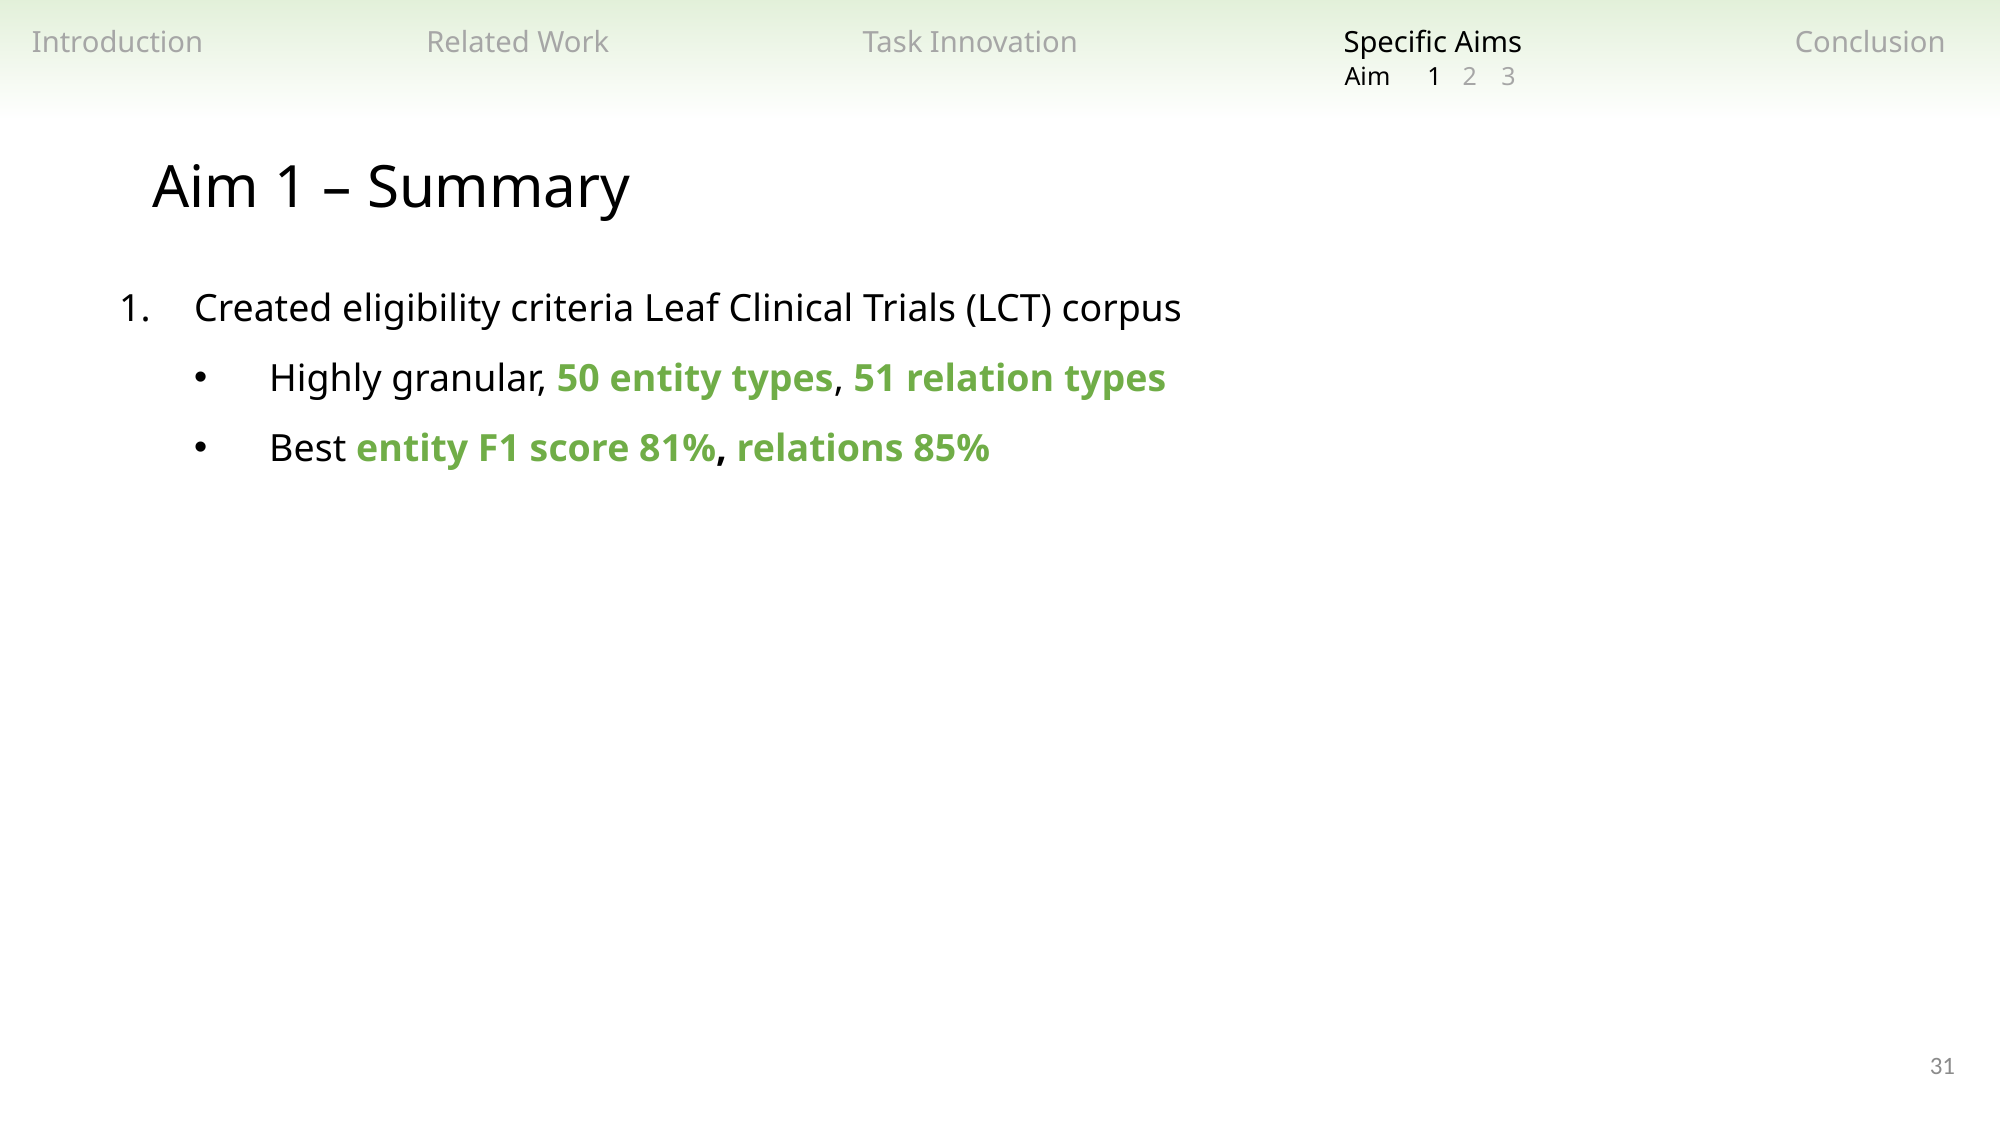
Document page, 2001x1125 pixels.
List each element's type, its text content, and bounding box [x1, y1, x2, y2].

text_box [24, 15, 1958, 99]
slide_number 31 [1520, 1035, 1971, 1096]
text_box Created eligibility criteria Leaf Clinical Trials (LCT) corpus Highly granular, 50 entity types, 51 relation types Best entity F1 score 81%, relations 85% [104, 276, 1767, 477]
text_box Aim 1 – Summary [137, 141, 944, 227]
